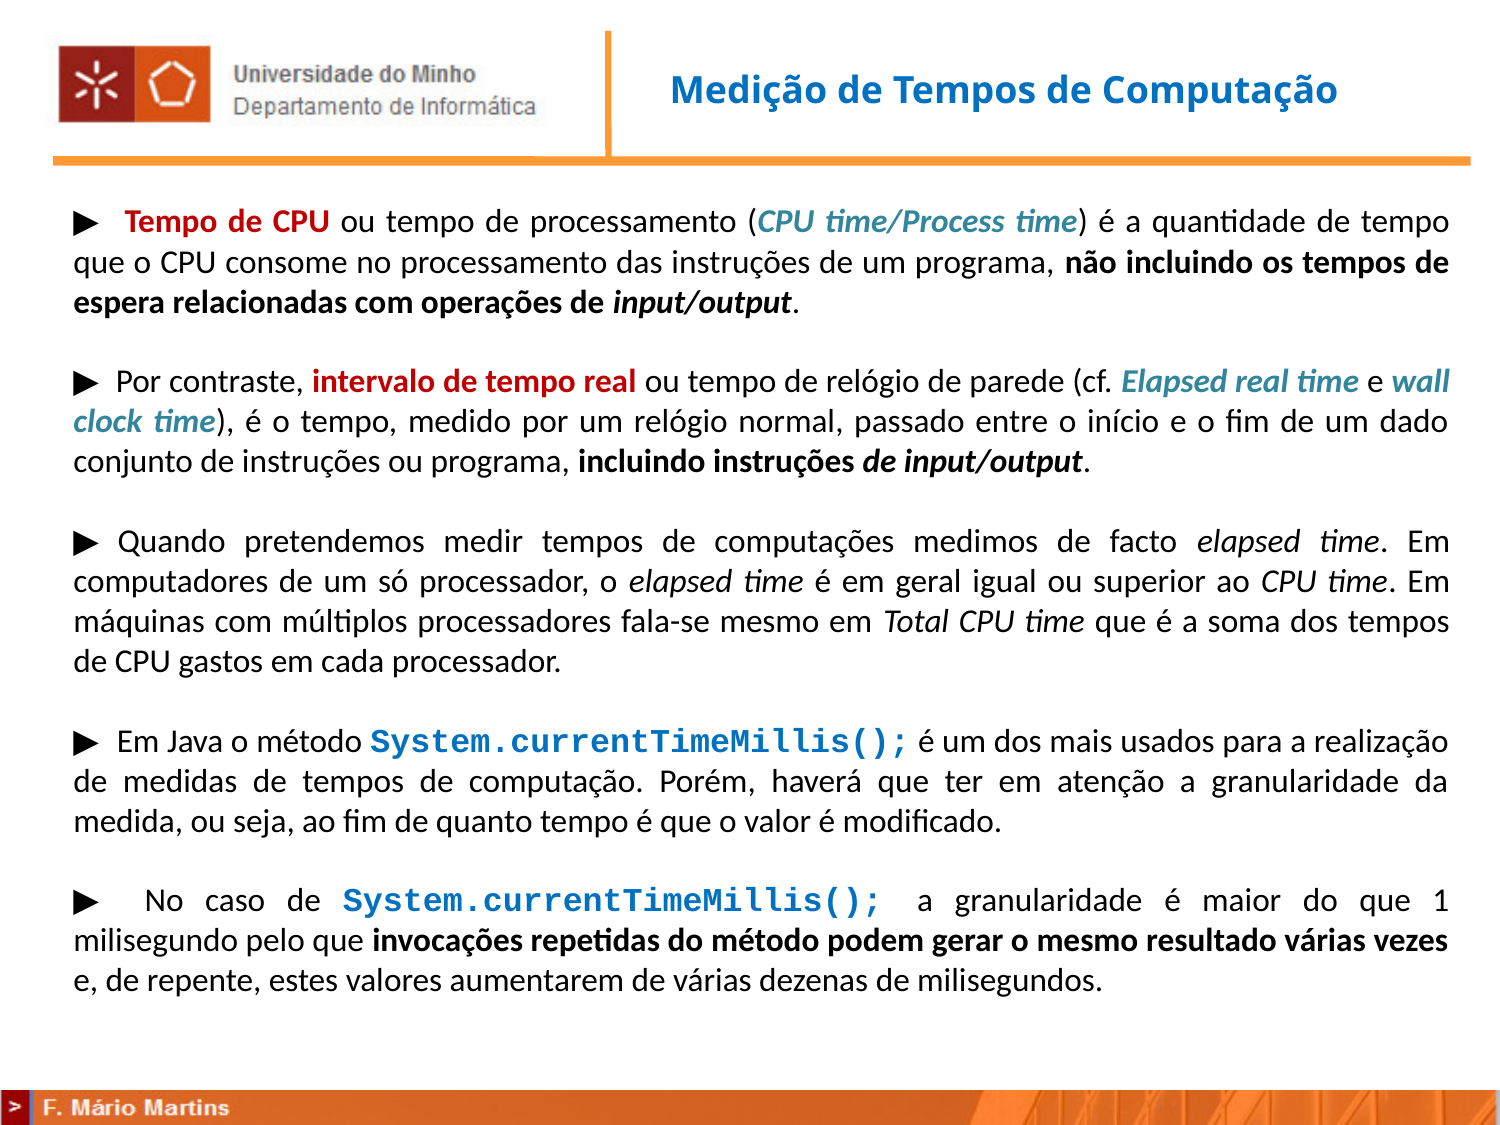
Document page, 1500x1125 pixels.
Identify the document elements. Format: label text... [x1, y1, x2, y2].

text_box Medição de Tempos de Computação [654, 58, 1354, 119]
picture [46, 34, 587, 136]
picture [0, 1090, 1500, 1125]
text_box ▶ Tempo de CPU ou tempo de processamento (CPU time/Process time) é a quantidade de tempo que o CPU consome no processamento das instruções de um programa, não incluindo os tempos de espera relacionadas com operações de input/output. ▶ Por contraste, intervalo de tempo real ou tempo de relógio de parede (cf. Elapsed real time e wall clock time), é o tempo, medido por um relógio normal, passado entre o início e o fim de um dado conjunto de instruções ou programa, incluindo instruções de input/output. ▶ Quando pretendemos medir tempos de computações medimos de facto elapsed time. Em computadores de um só processador, o elapsed time é em geral igual ou superior ao CPU time. Em máquinas com múltiplos processadores fala-se mesmo em Total CPU time que é a soma dos tempos de CPU gastos em cada processador. ▶ Em Java o método System.currentTimeMillis(); é um dos mais usados para a realização de medidas de tempos de computação. Porém, haverá que ter em atenção a granularidade da medida, ou seja, ao fim de quanto tempo é que o valor é modificado. ▶ No caso de System.currentTimeMillis(); a granularidade é maior do que 1 milisegundo pelo que invocações repetidas do método podem gerar o mesmo resultado várias vezes e, de repente, estes valores aumentarem de várias dezenas de milisegundos. [58, 187, 1465, 1006]
text_box [643, 54, 856, 120]
text_box [856, 54, 1459, 120]
